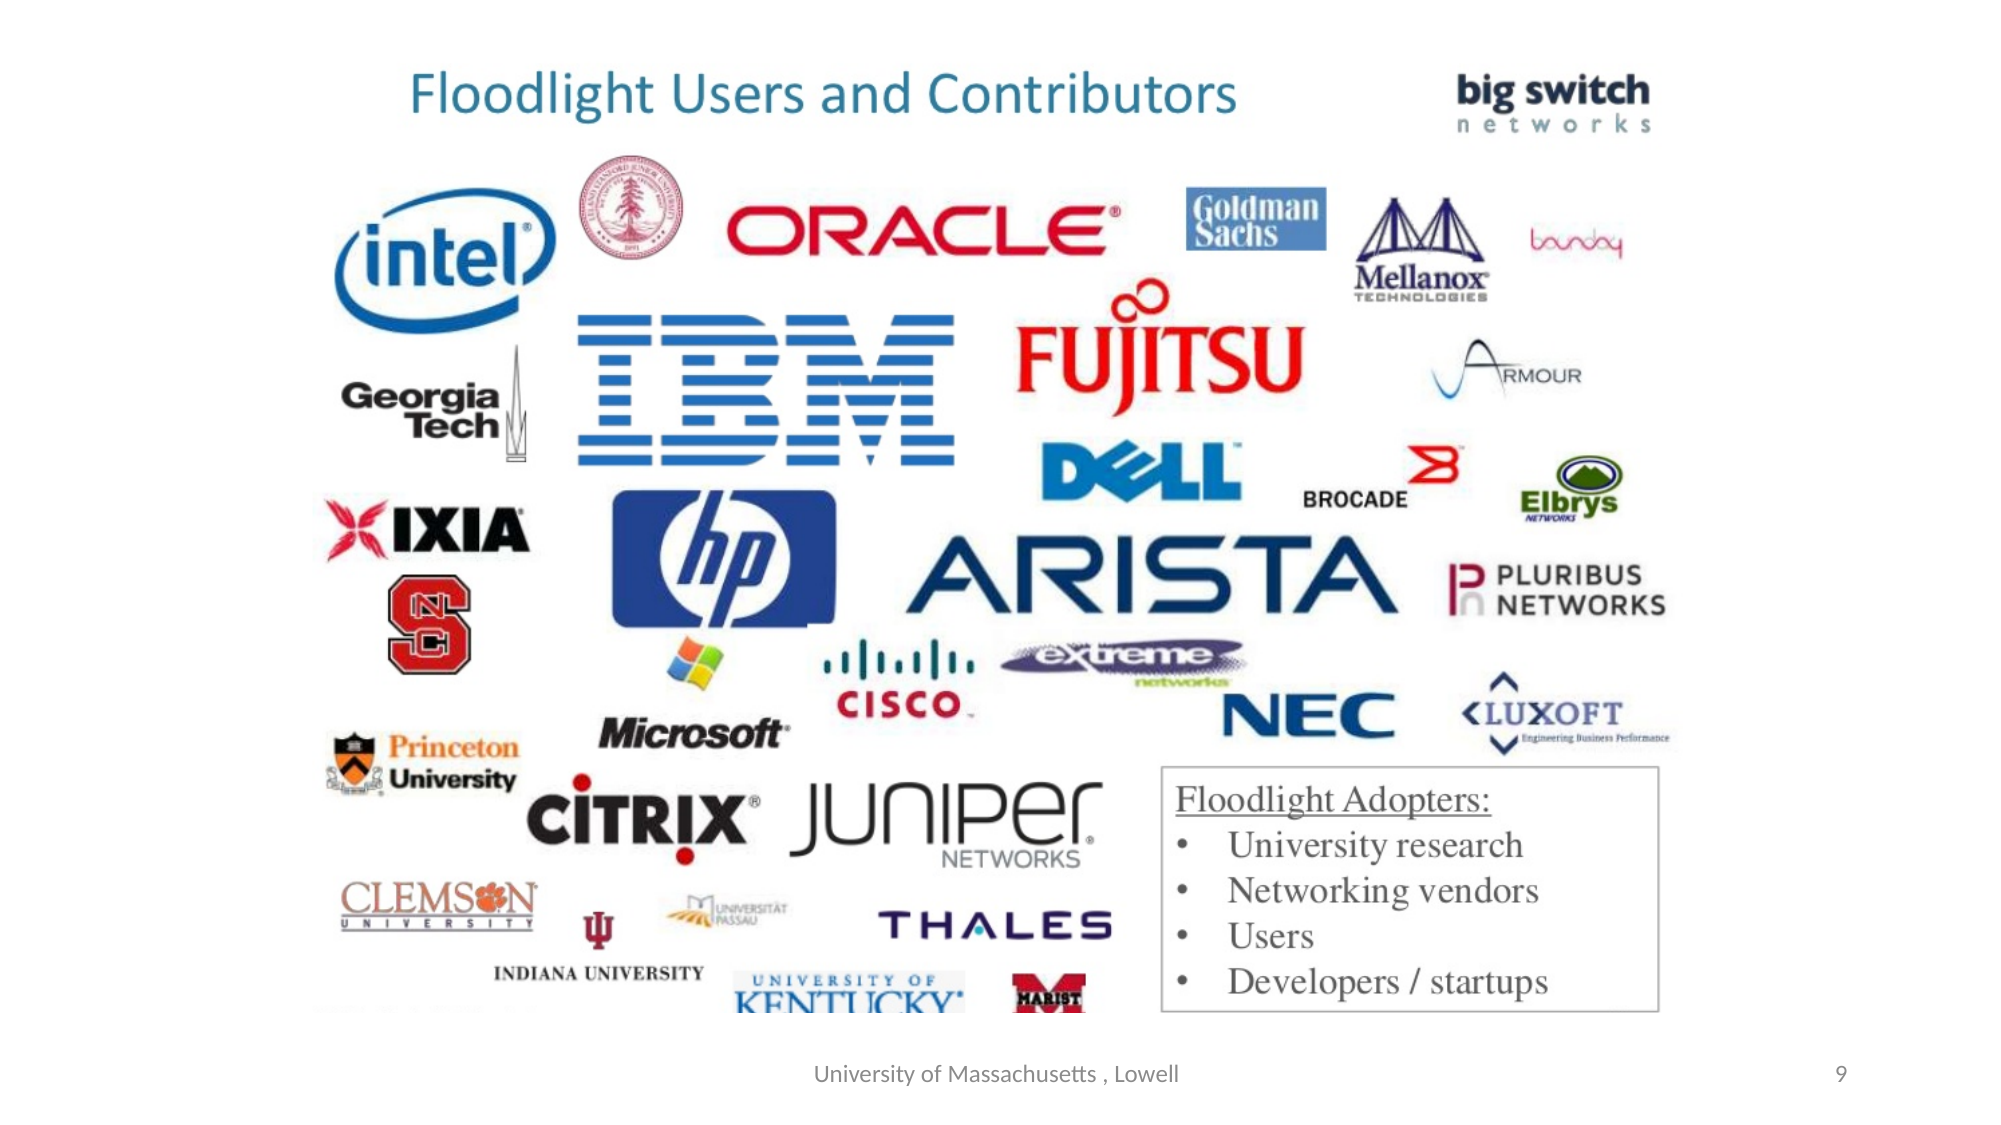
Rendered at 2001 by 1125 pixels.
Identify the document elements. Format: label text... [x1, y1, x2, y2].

slide_number 9 [1412, 1042, 1863, 1103]
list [312, 42, 1684, 1013]
footer University of Massachusetts , Lowell [662, 1042, 1338, 1103]
